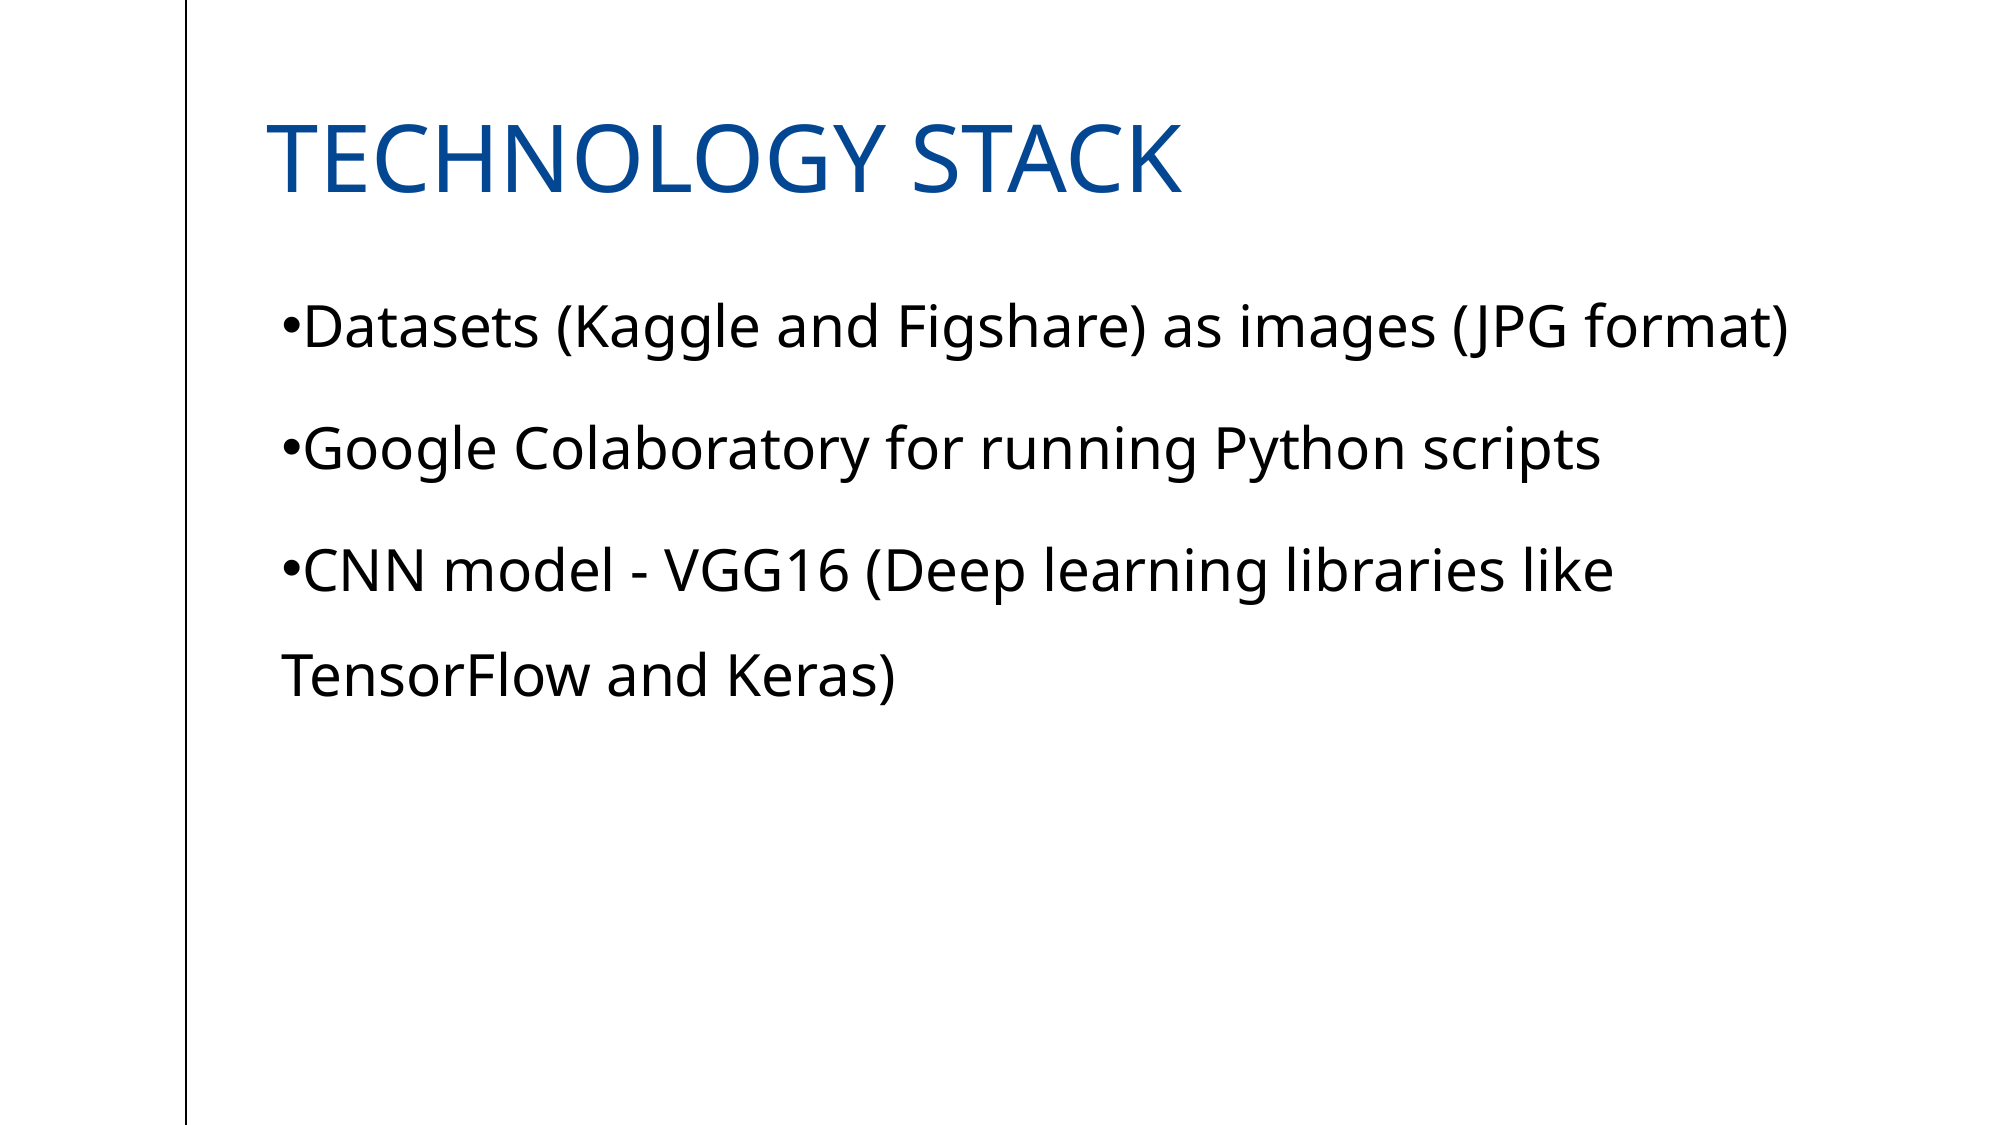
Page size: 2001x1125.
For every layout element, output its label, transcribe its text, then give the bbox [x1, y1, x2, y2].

title Technology stack [266, 55, 1930, 221]
text_box Datasets (Kaggle and Figshare) as images (JPG format) Google Colaboratory for running Python scripts CNN model - VGG16 (Deep learning libraries like TensorFlow and Keras) [266, 247, 1930, 1043]
